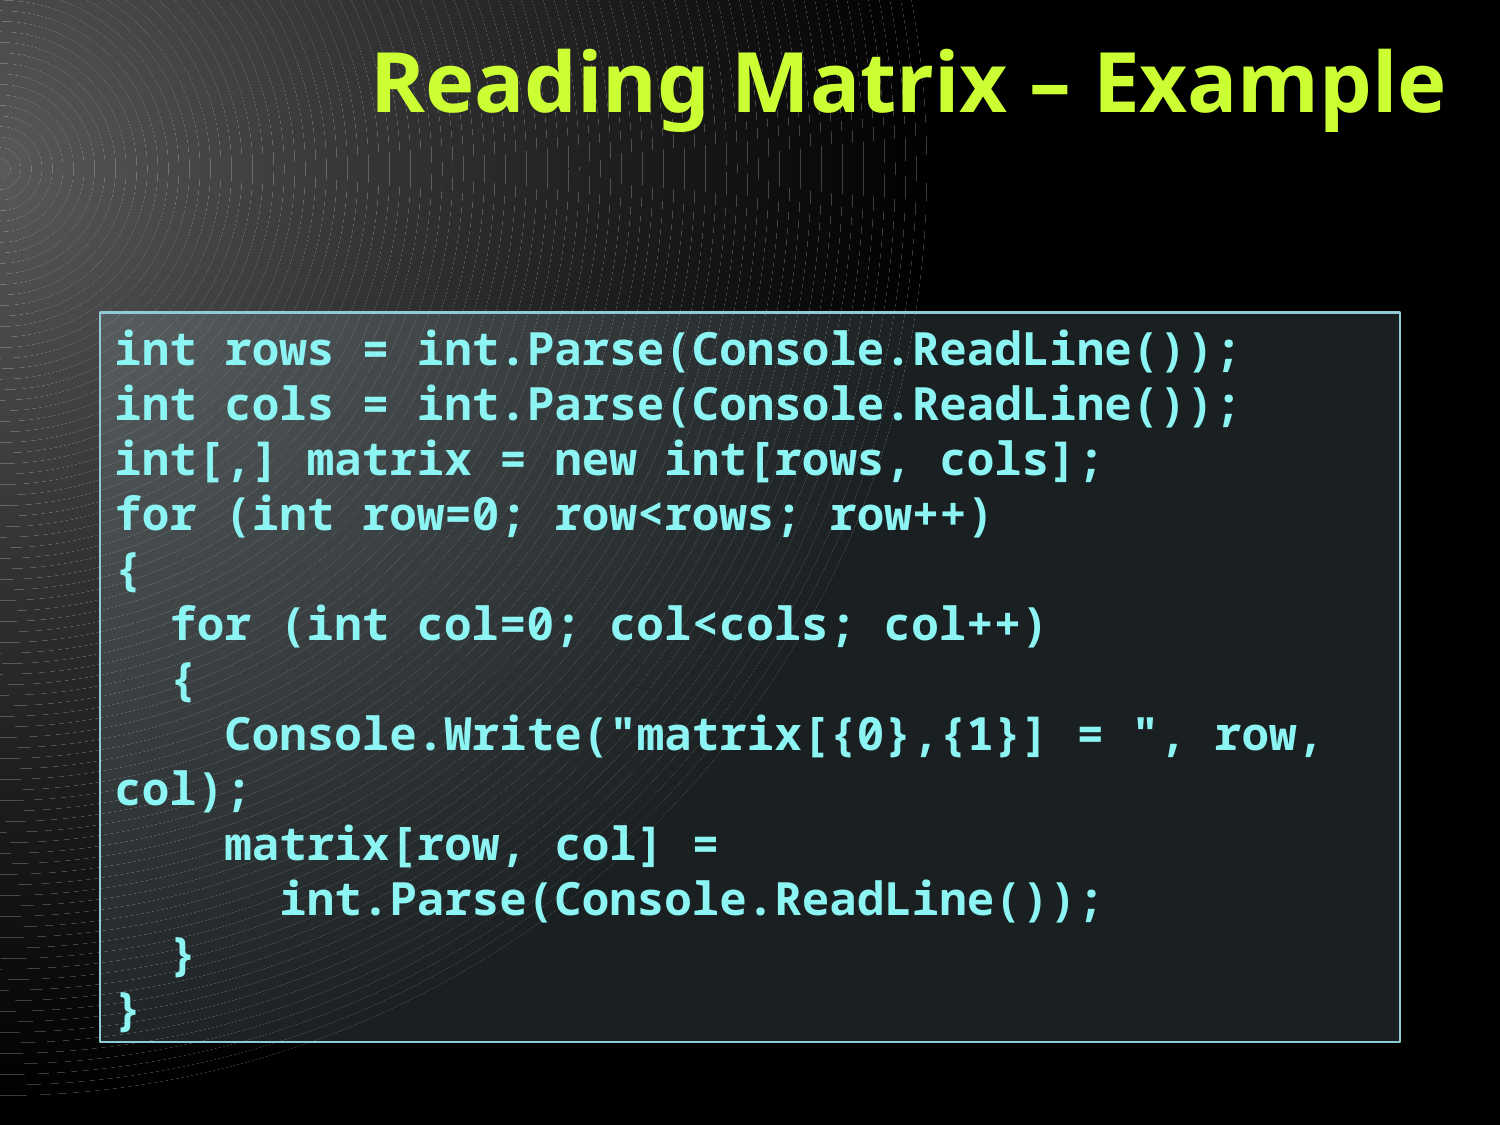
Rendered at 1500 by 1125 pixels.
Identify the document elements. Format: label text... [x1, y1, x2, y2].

text_box int rows = int.Parse(Console.ReadLine()); int cols = int.Parse(Console.ReadLine()); int[,] matrix = new int[rows, cols]; for (int row=0; row<rows; row++) { for (int col=0; col<cols; col++) { Console.Write("matrix[{0},{1}] = ", row, col); matrix[row, col] = int.Parse(Console.ReadLine()); } } [99, 312, 1400, 1042]
title Reading Matrix – Example [300, 12, 1463, 163]
